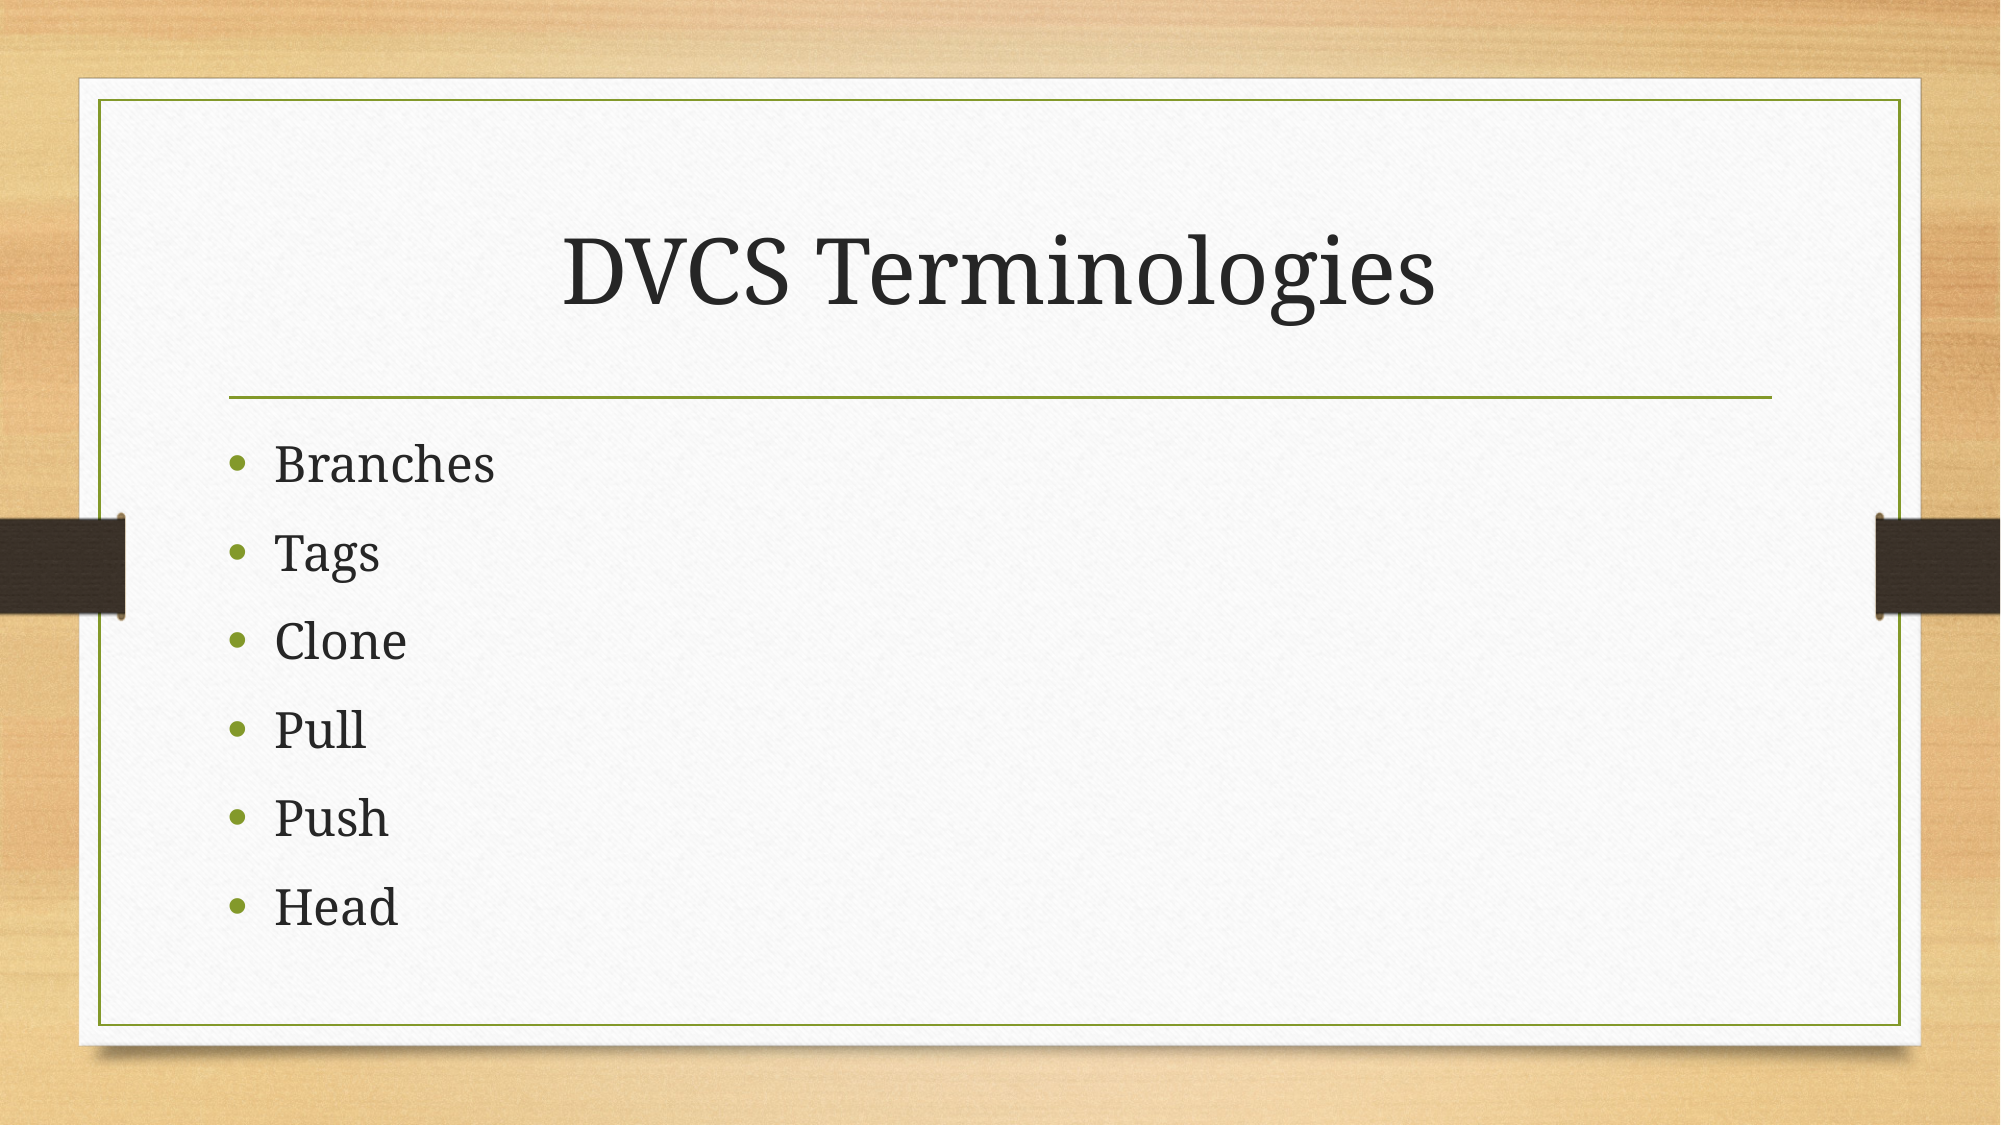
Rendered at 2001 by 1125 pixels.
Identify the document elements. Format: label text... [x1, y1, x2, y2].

picture [0, 0, 2001, 1125]
list Branches Tags Clone Pull Push Head [212, 419, 1788, 964]
title DVCS Terminologies [212, 161, 1788, 375]
